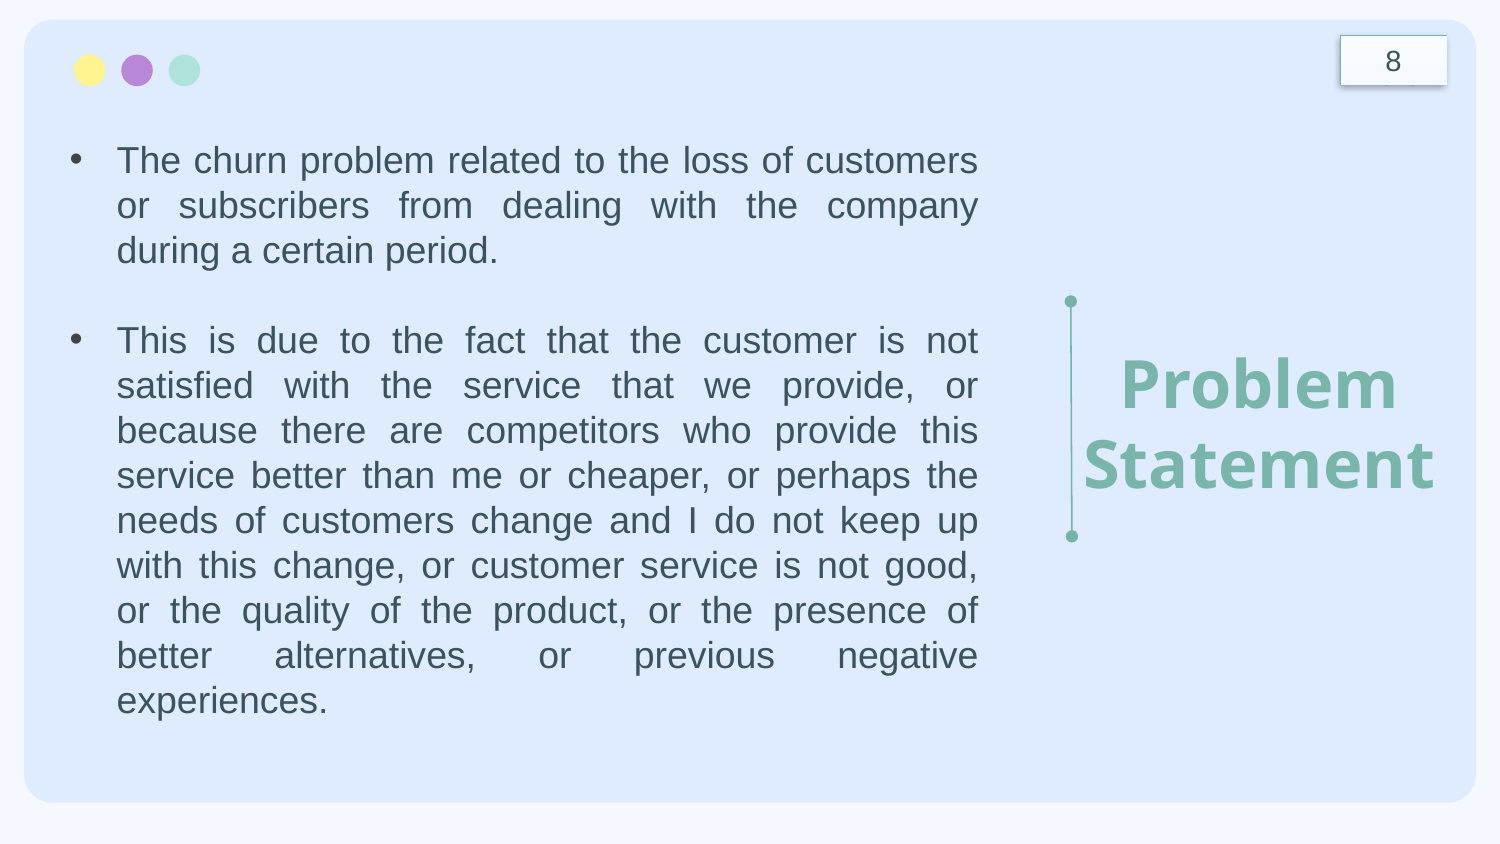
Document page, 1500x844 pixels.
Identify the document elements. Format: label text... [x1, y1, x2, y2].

list The churn problem related to the loss of customers or subscribers from dealing with the company during a certain period. This is due to the fact that the customer is not satisfied with the service that we provide, or because there are competitors who provide this service better than me or cheaper, or perhaps the needs of customers change and I do not keep up with this change, or customer service is not good, or the quality of the product, or the presence of better alternatives, or previous negative experiences. [29, 120, 994, 747]
text_box 8 [1340, 35, 1447, 85]
text_box Problem Statement [1048, 334, 1471, 590]
